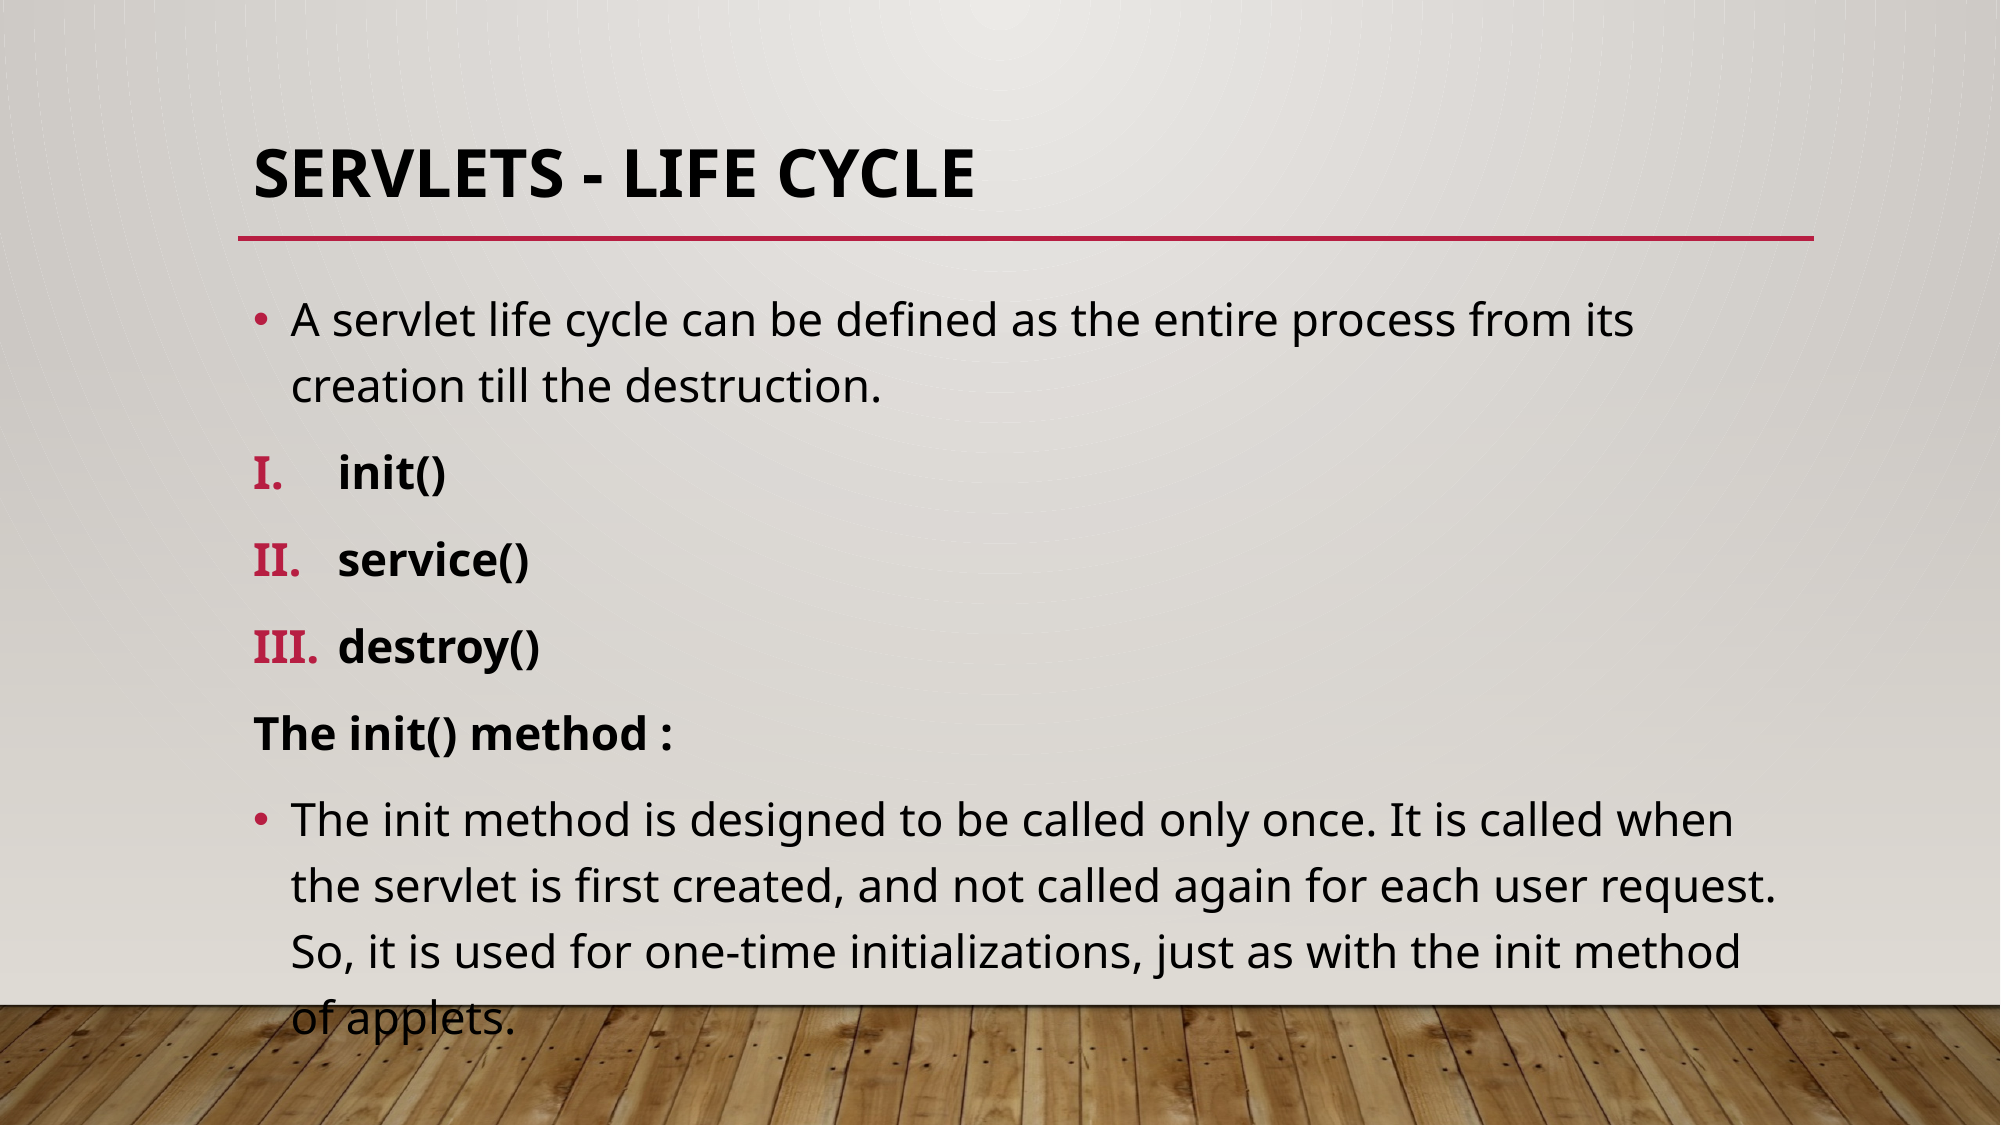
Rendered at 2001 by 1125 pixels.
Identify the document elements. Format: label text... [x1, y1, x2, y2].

picture [0, 1005, 2000, 1125]
list A servlet life cycle can be defined as the entire process from its creation till the destruction. init() service() destroy() The init() method : The init method is designed to be called only once. It is called when the servlet is first created, and not called again for each user request. So, it is used for one-time initializations, just as with the init method of applets. [238, 272, 1814, 1013]
title Servlets - Life Cycle [238, 131, 1814, 272]
